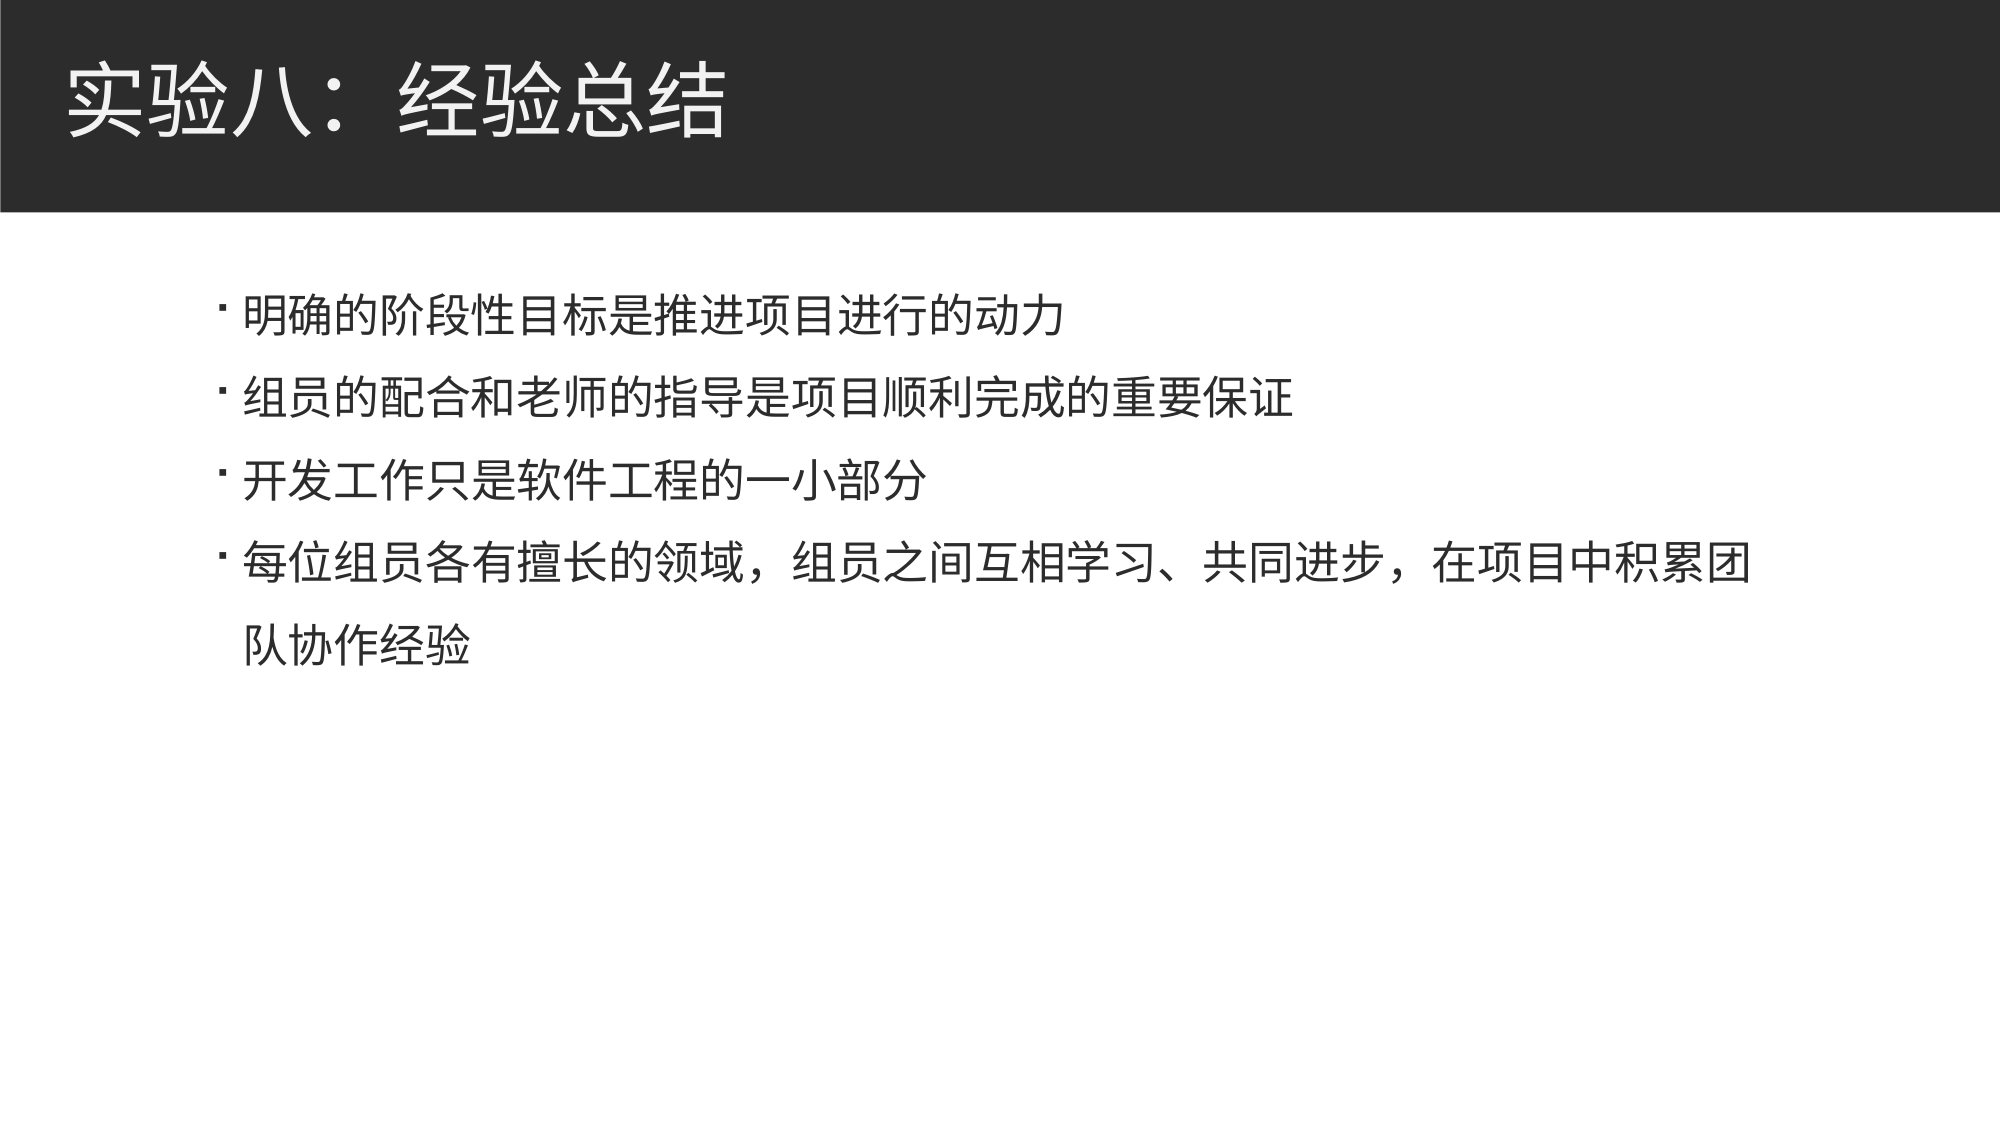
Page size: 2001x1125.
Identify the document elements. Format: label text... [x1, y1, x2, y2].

title 实验八：经验总结 [48, 38, 1654, 174]
list 明确的阶段性目标是推进项目进行的动力 组员的配合和老师的指导是项目顺利完成的重要保证 开发工作只是软件工程的一小部分 每位组员各有擅长的领域，组员之间互相学习、共同进步，在项目中积累团队协作经验 [197, 251, 1803, 1020]
